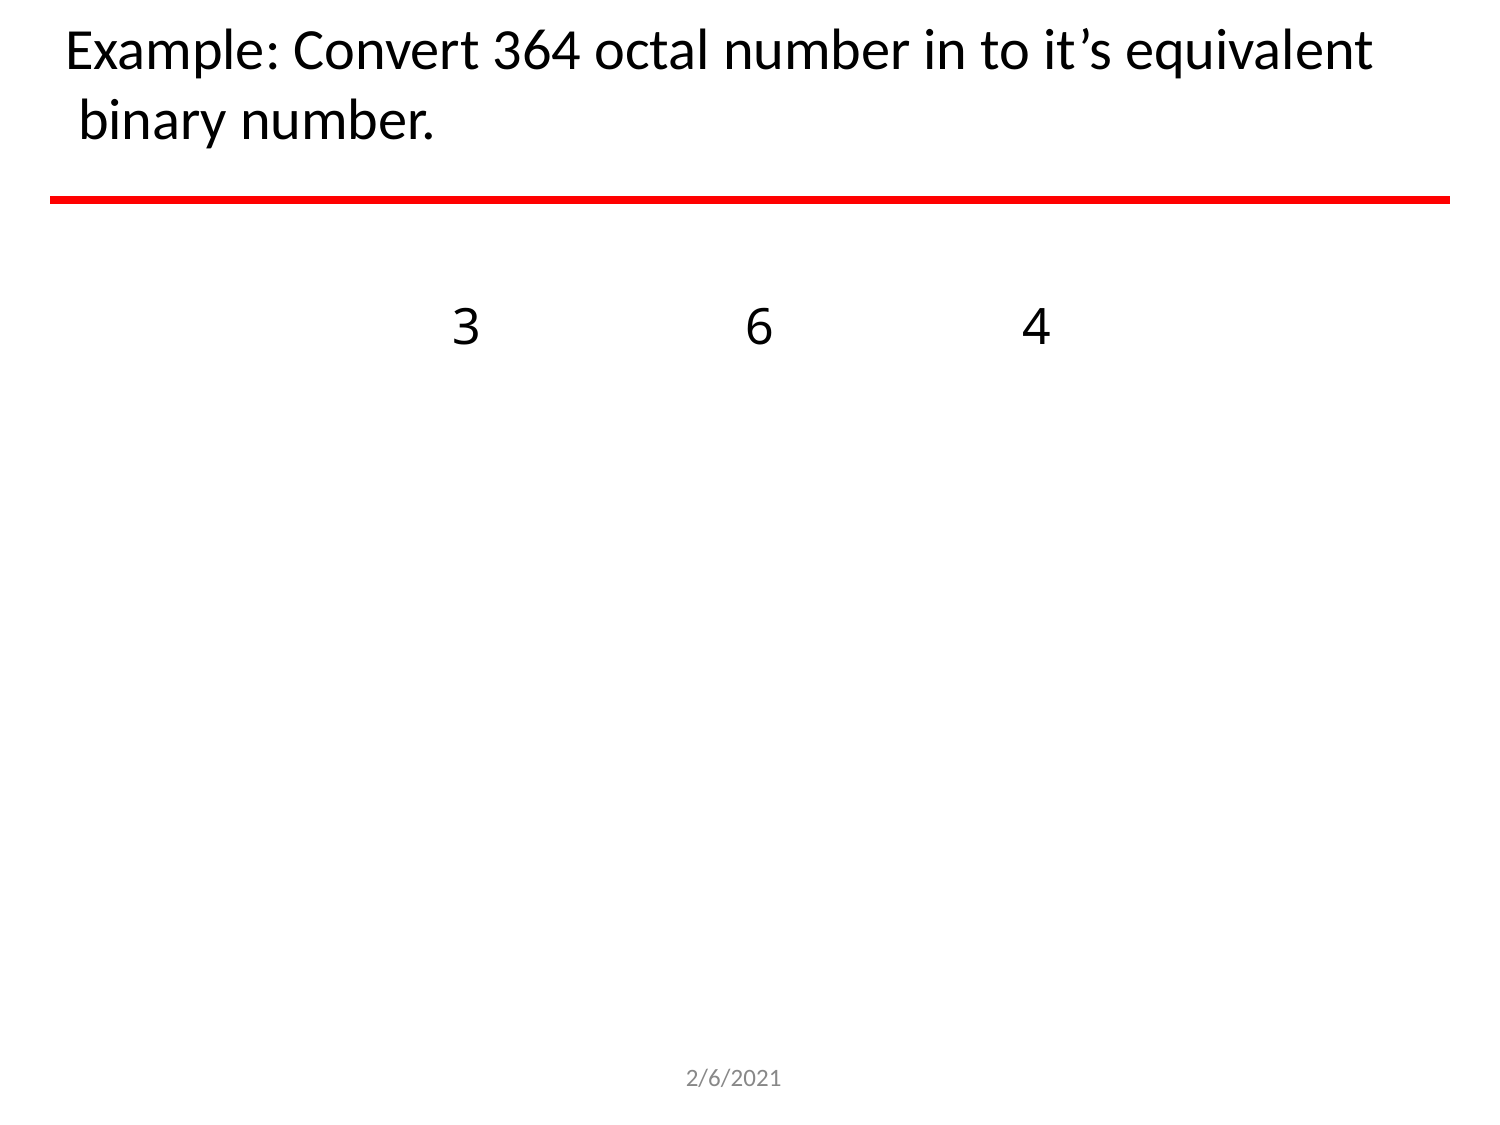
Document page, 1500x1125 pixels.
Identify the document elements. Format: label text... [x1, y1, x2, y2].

text_box 3 [450, 292, 483, 357]
text_box 6 [743, 292, 775, 357]
text_box 4 [1020, 292, 1053, 357]
title Example: Convert 364 octal number in to it’s equivalent binary number. [62, 8, 1382, 154]
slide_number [683, 1060, 817, 1090]
